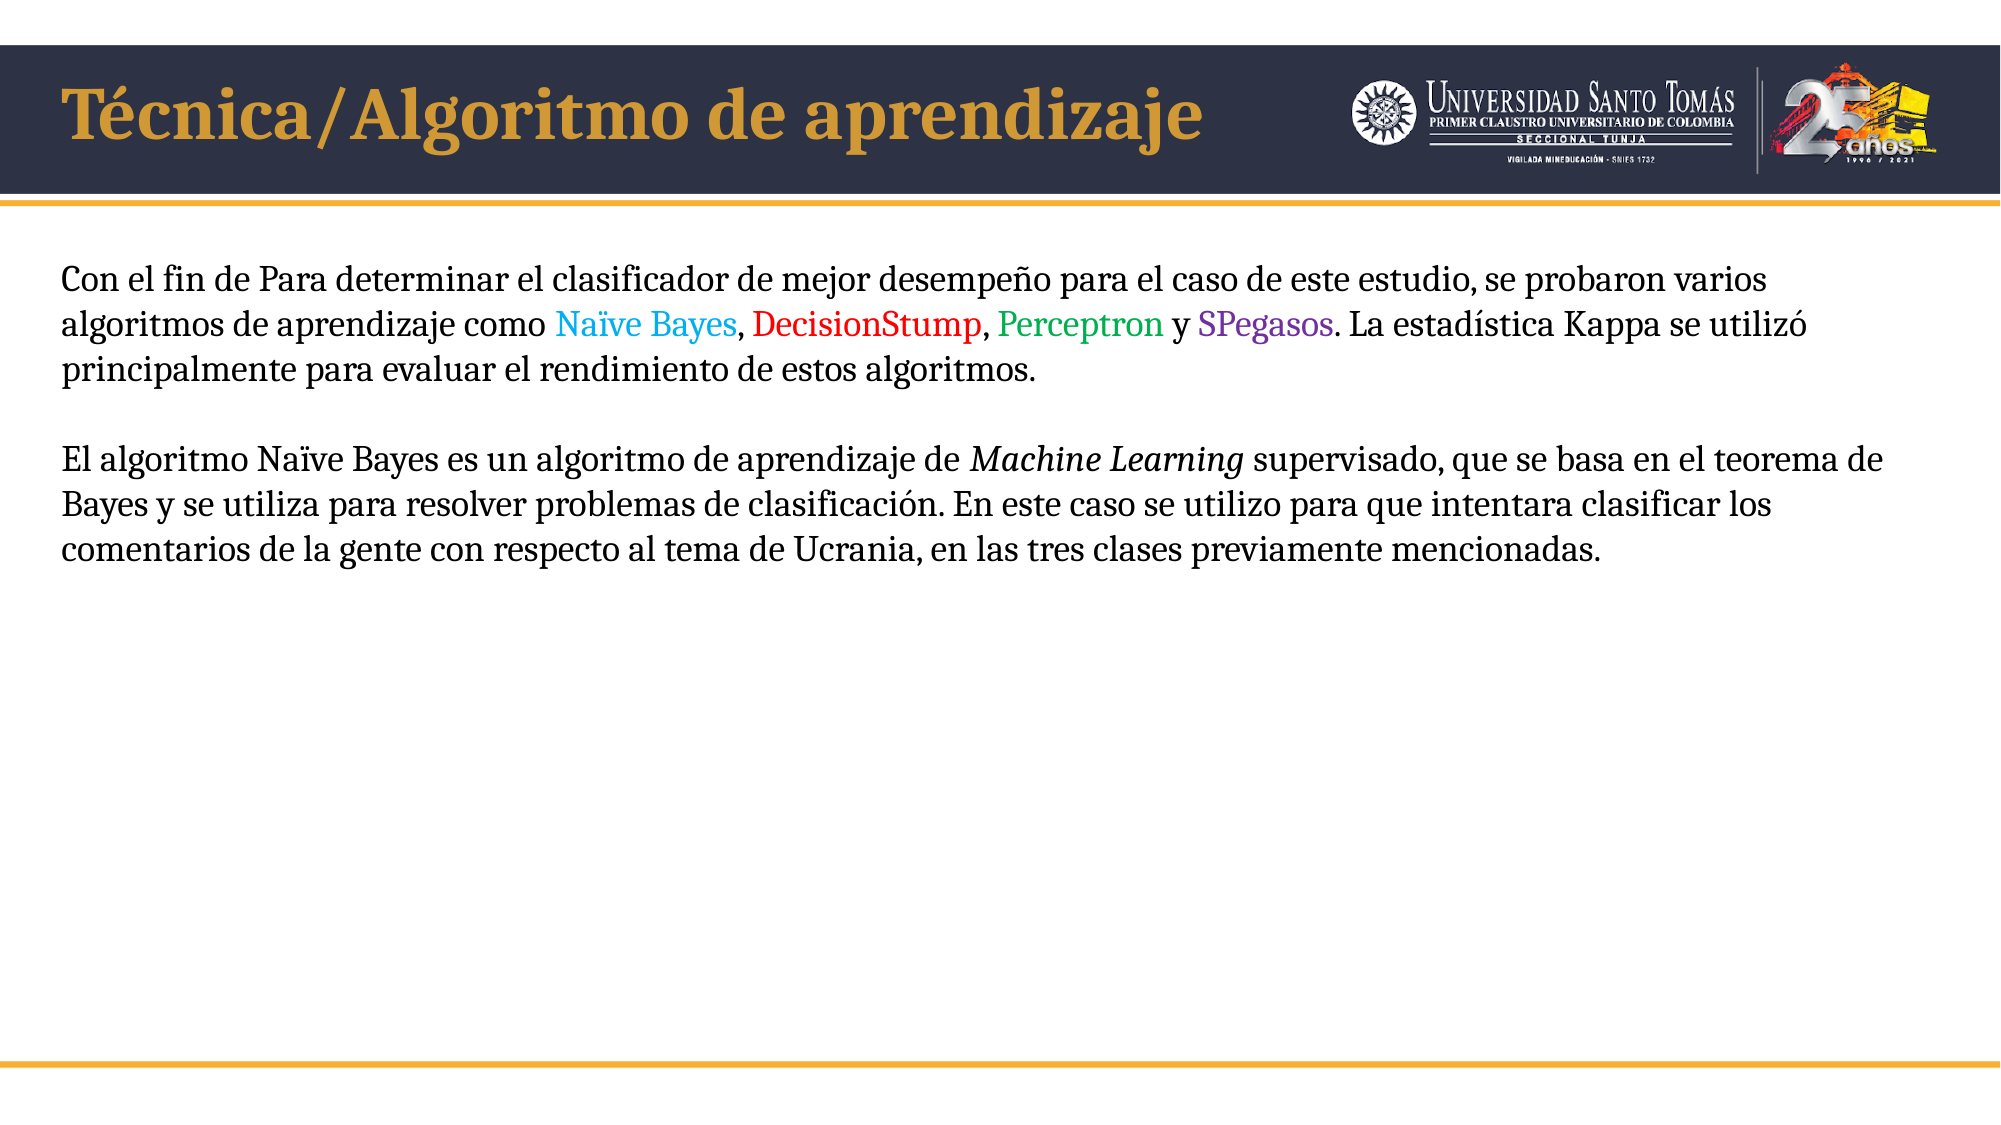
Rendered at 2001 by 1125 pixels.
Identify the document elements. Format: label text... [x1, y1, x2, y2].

picture [0, 0, 2001, 1125]
text_box Con el fin de Para determinar el clasificador de mejor desempeño para el caso de este estudio, se probaron varios algoritmos de aprendizaje como Naïve Bayes, DecisionStump, Perceptron y SPegasos. La estadística Kappa se utilizó principalmente para evaluar el rendimiento de estos algoritmos. El algoritmo Naïve Bayes es un algoritmo de aprendizaje de Machine Learning supervisado, que se basa en el teorema de Bayes y se utiliza para resolver problemas de clasificación. En este caso se utilizo para que intentara clasificar los comentarios de la gente con respecto al tema de Ucrania, en las tres clases previamente mencionadas. [46, 245, 1907, 576]
text_box Técnica/Algoritmo de aprendizaje [46, 56, 1289, 162]
